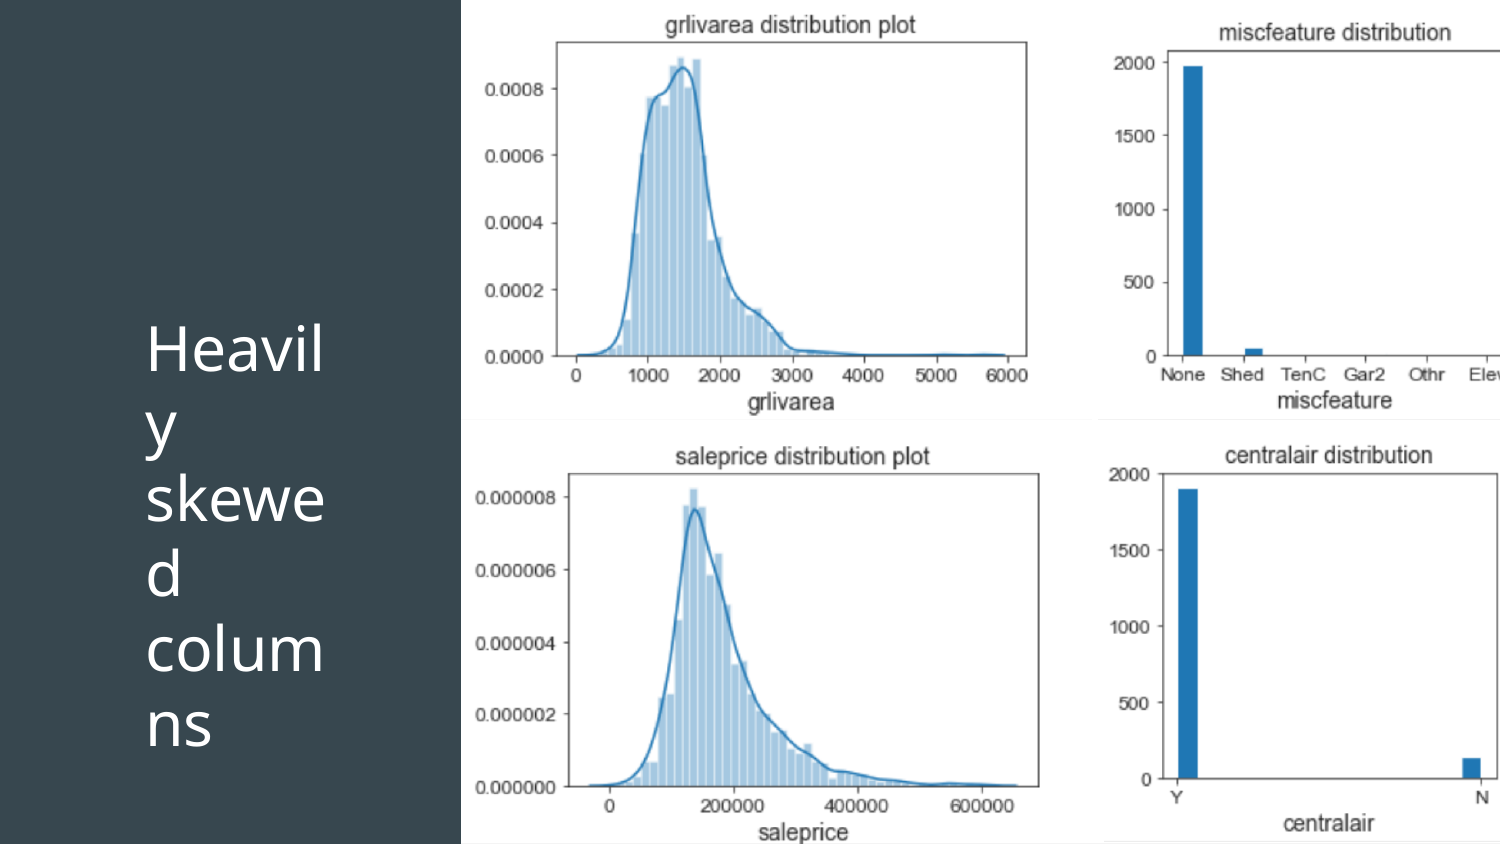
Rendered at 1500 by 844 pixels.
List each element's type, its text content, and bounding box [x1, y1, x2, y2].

picture [460, 0, 1500, 844]
title Heavily skewed columns [130, 293, 363, 550]
